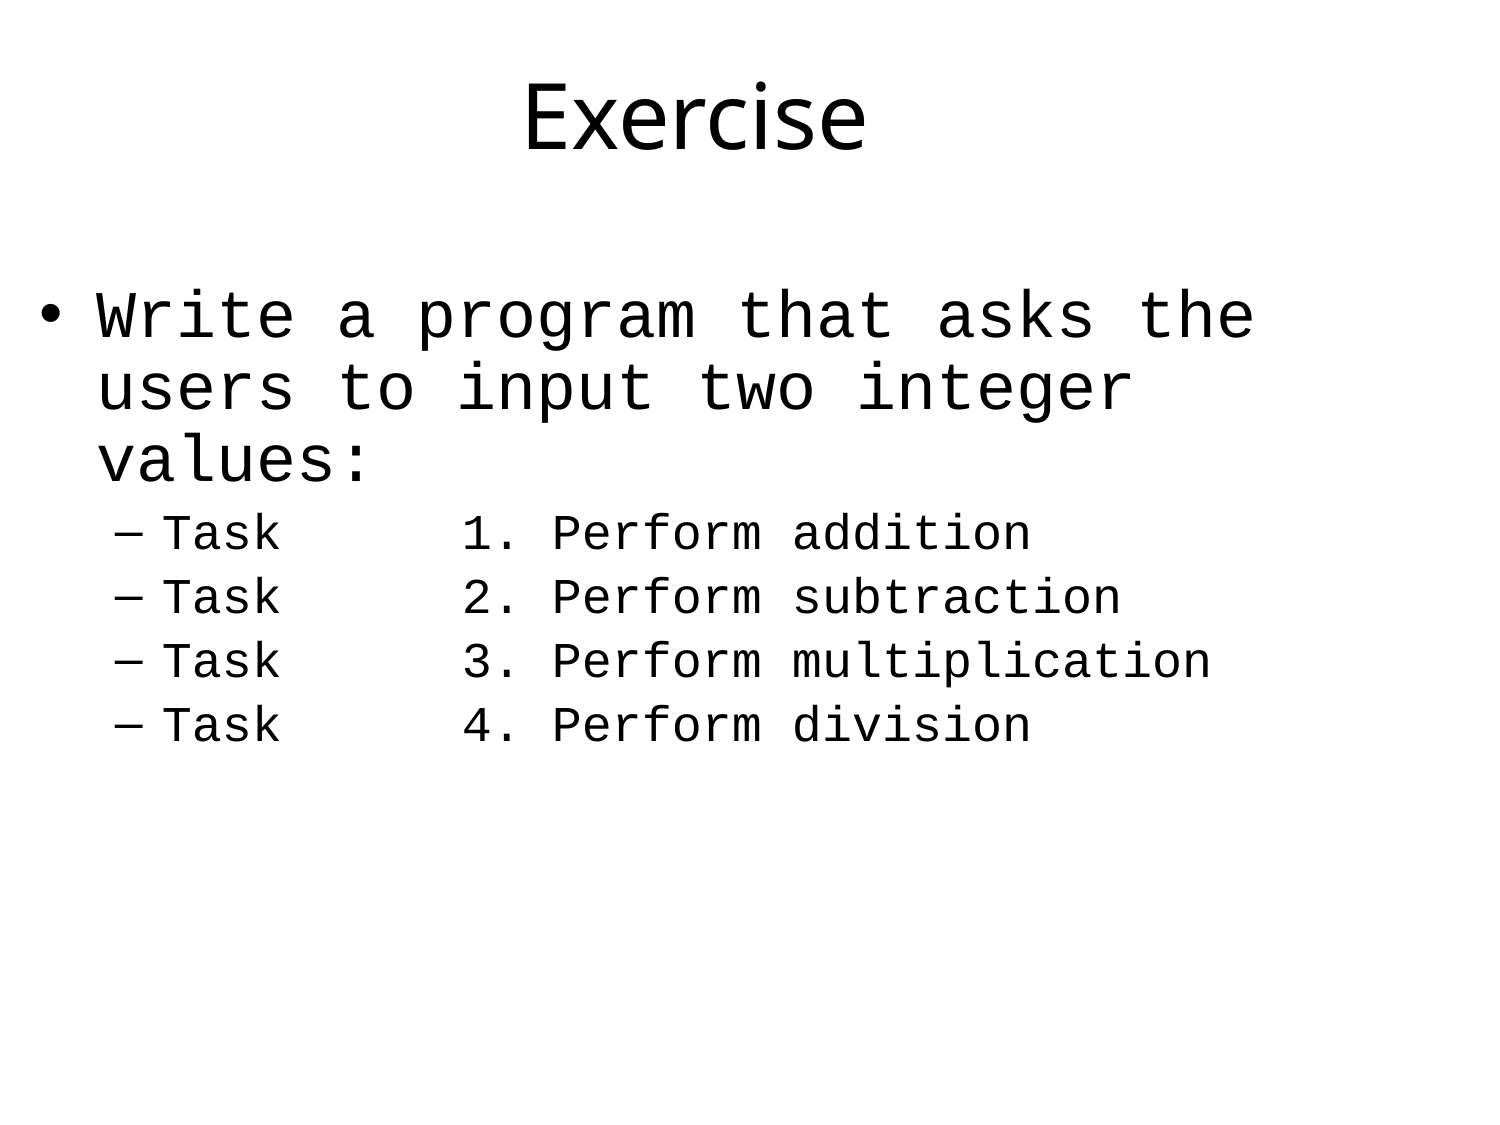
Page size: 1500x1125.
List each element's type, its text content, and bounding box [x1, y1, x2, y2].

list Write a program that asks the users to input two integer values: Task 1. Perform addition Task 2. Perform subtraction Task 3. Perform multiplication Task 4. Perform division [24, 272, 1450, 890]
title Exercise [324, 37, 1066, 188]
